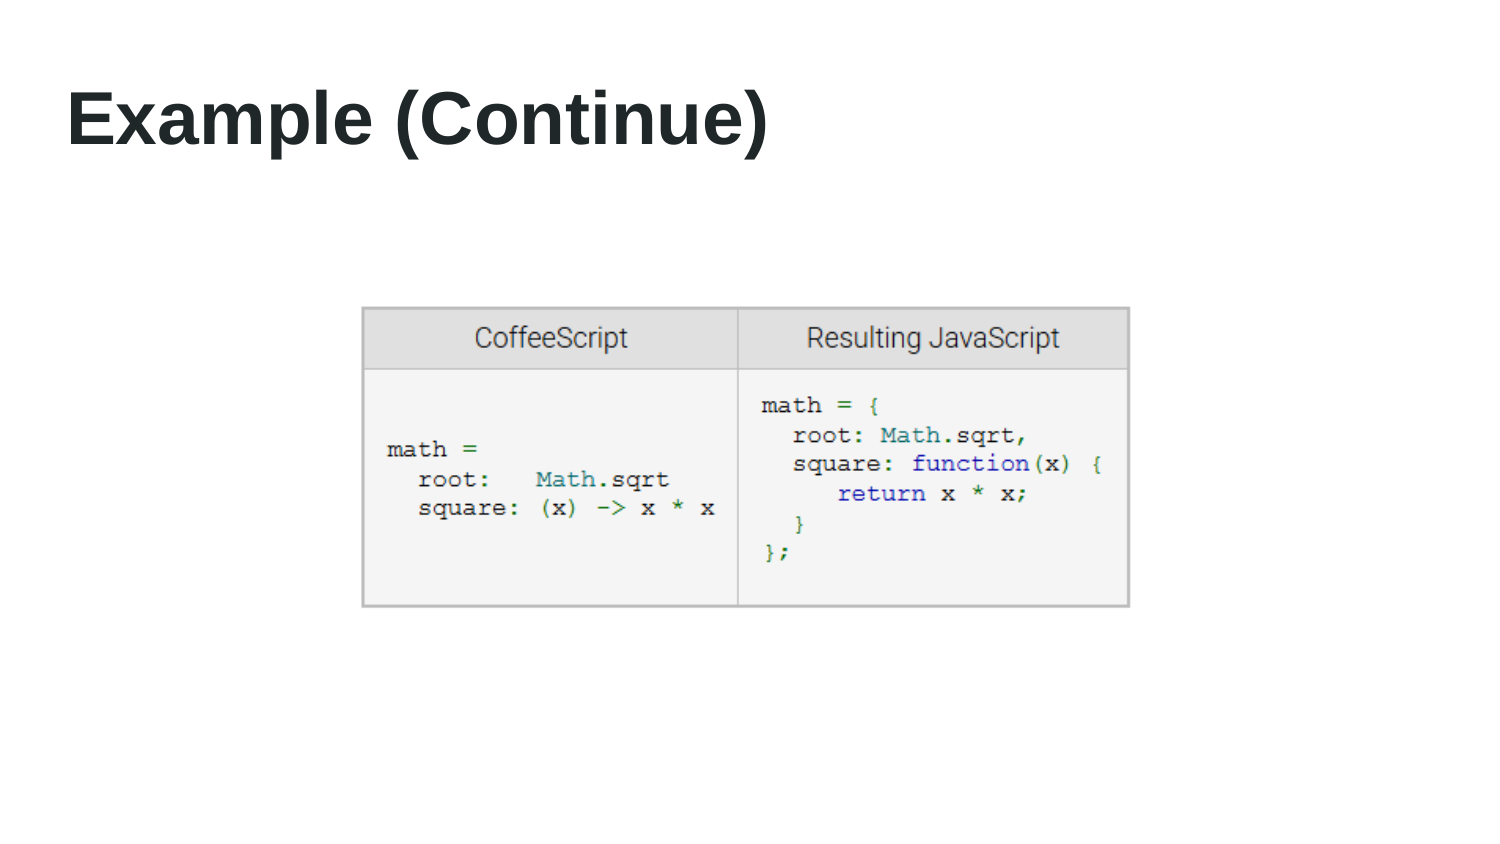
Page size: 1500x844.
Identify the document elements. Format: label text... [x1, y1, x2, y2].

title Example (Continue) [51, 72, 1449, 167]
picture [335, 288, 1165, 627]
